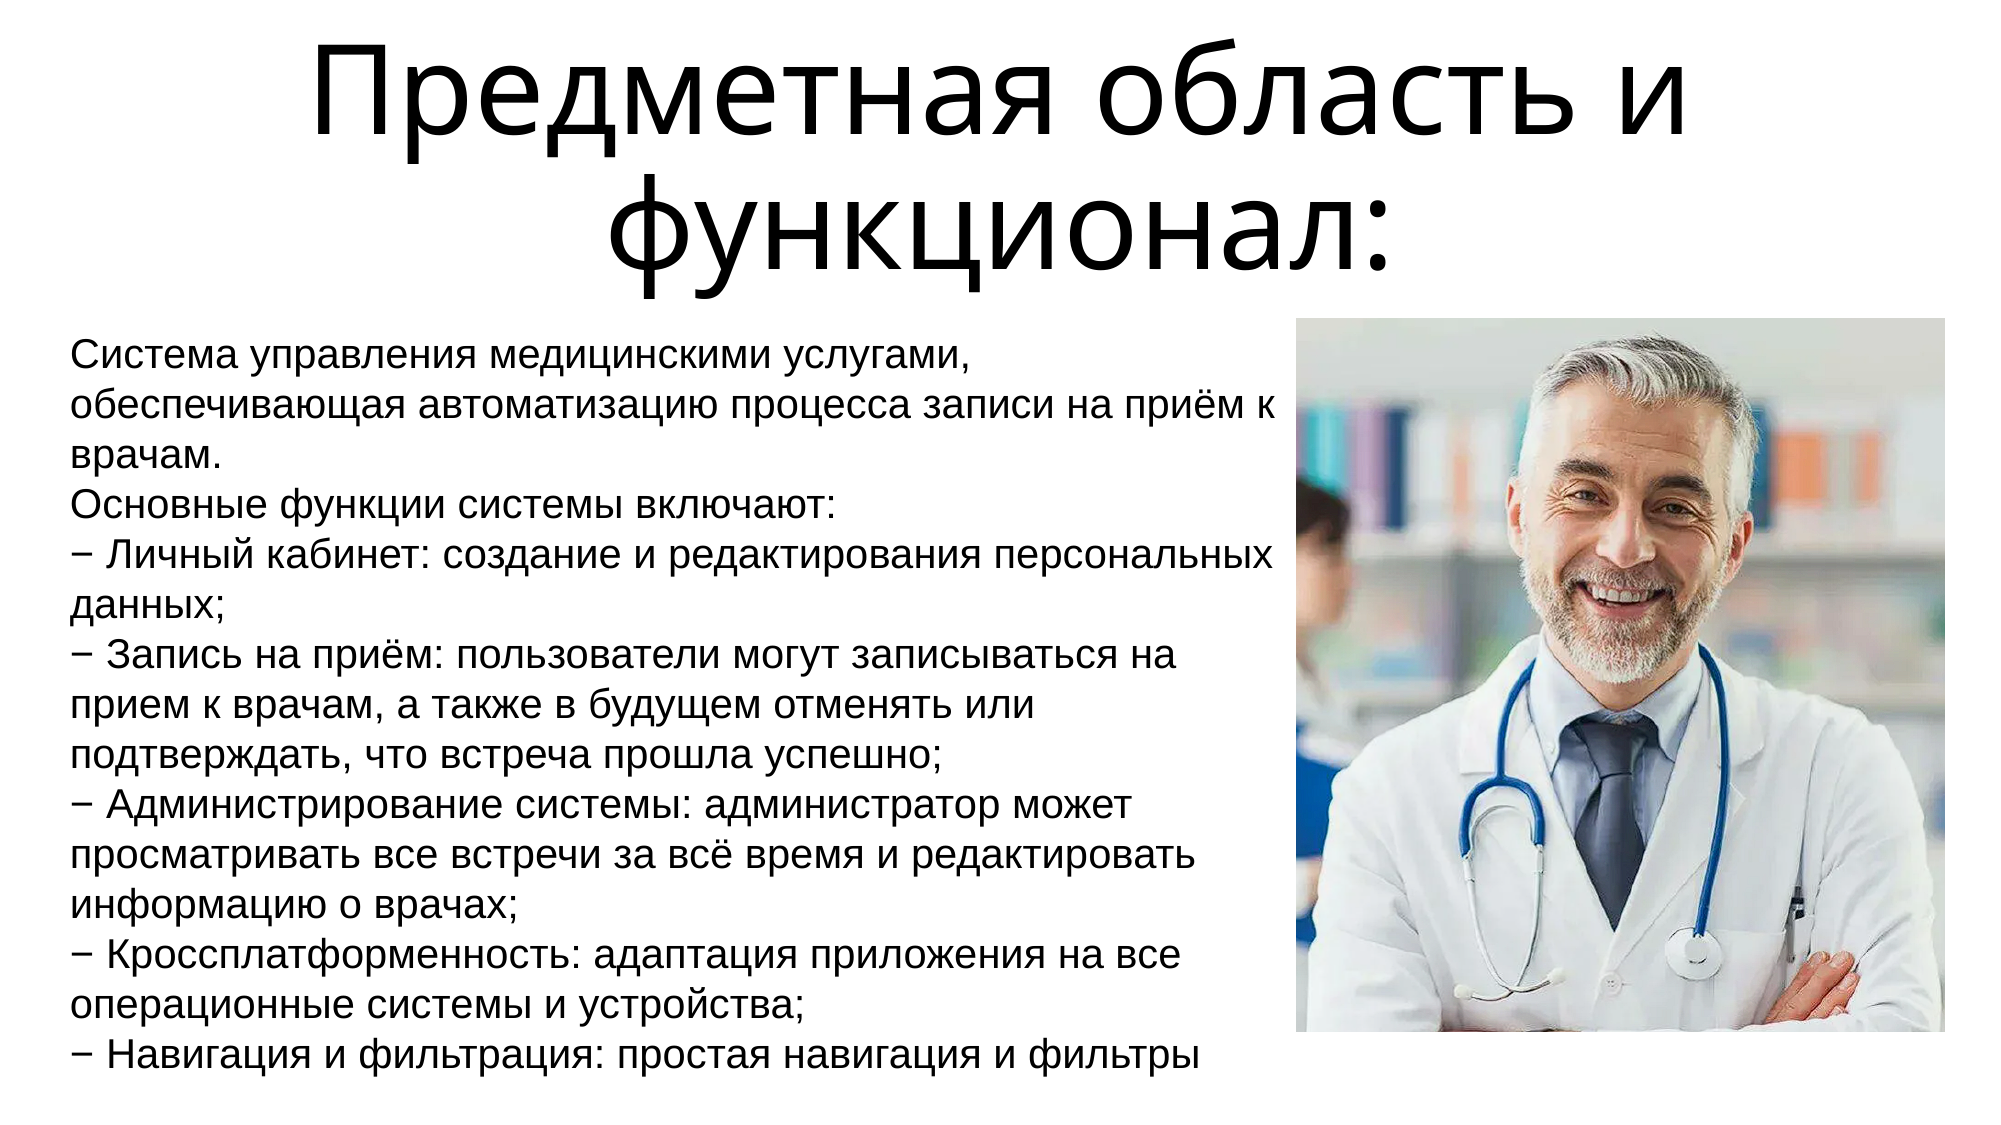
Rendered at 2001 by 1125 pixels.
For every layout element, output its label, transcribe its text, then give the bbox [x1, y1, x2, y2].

picture [1296, 318, 1945, 1032]
subtitle Система управления медицинскими услугами, обеспечивающая автоматизацию процесса записи на приём к врачам. Основные функции системы включают: − Личный кабинет: создание и редактирования персональных данных; − Запись на приём: пользователи могут записываться на прием к врачам, а также в будущем отменять или подтверждать, что встреча прошла успешно; − Администрирование системы: администратор может просматривать все встречи за всё время и редактировать информацию о врачах; − Кроссплатформенность: адаптация приложения на все операционные системы и устройства; − Навигация и фильтрация: простая навигация и фильтры [55, 318, 1297, 1104]
title Предметная область и функционал: [249, 40, 1750, 305]
